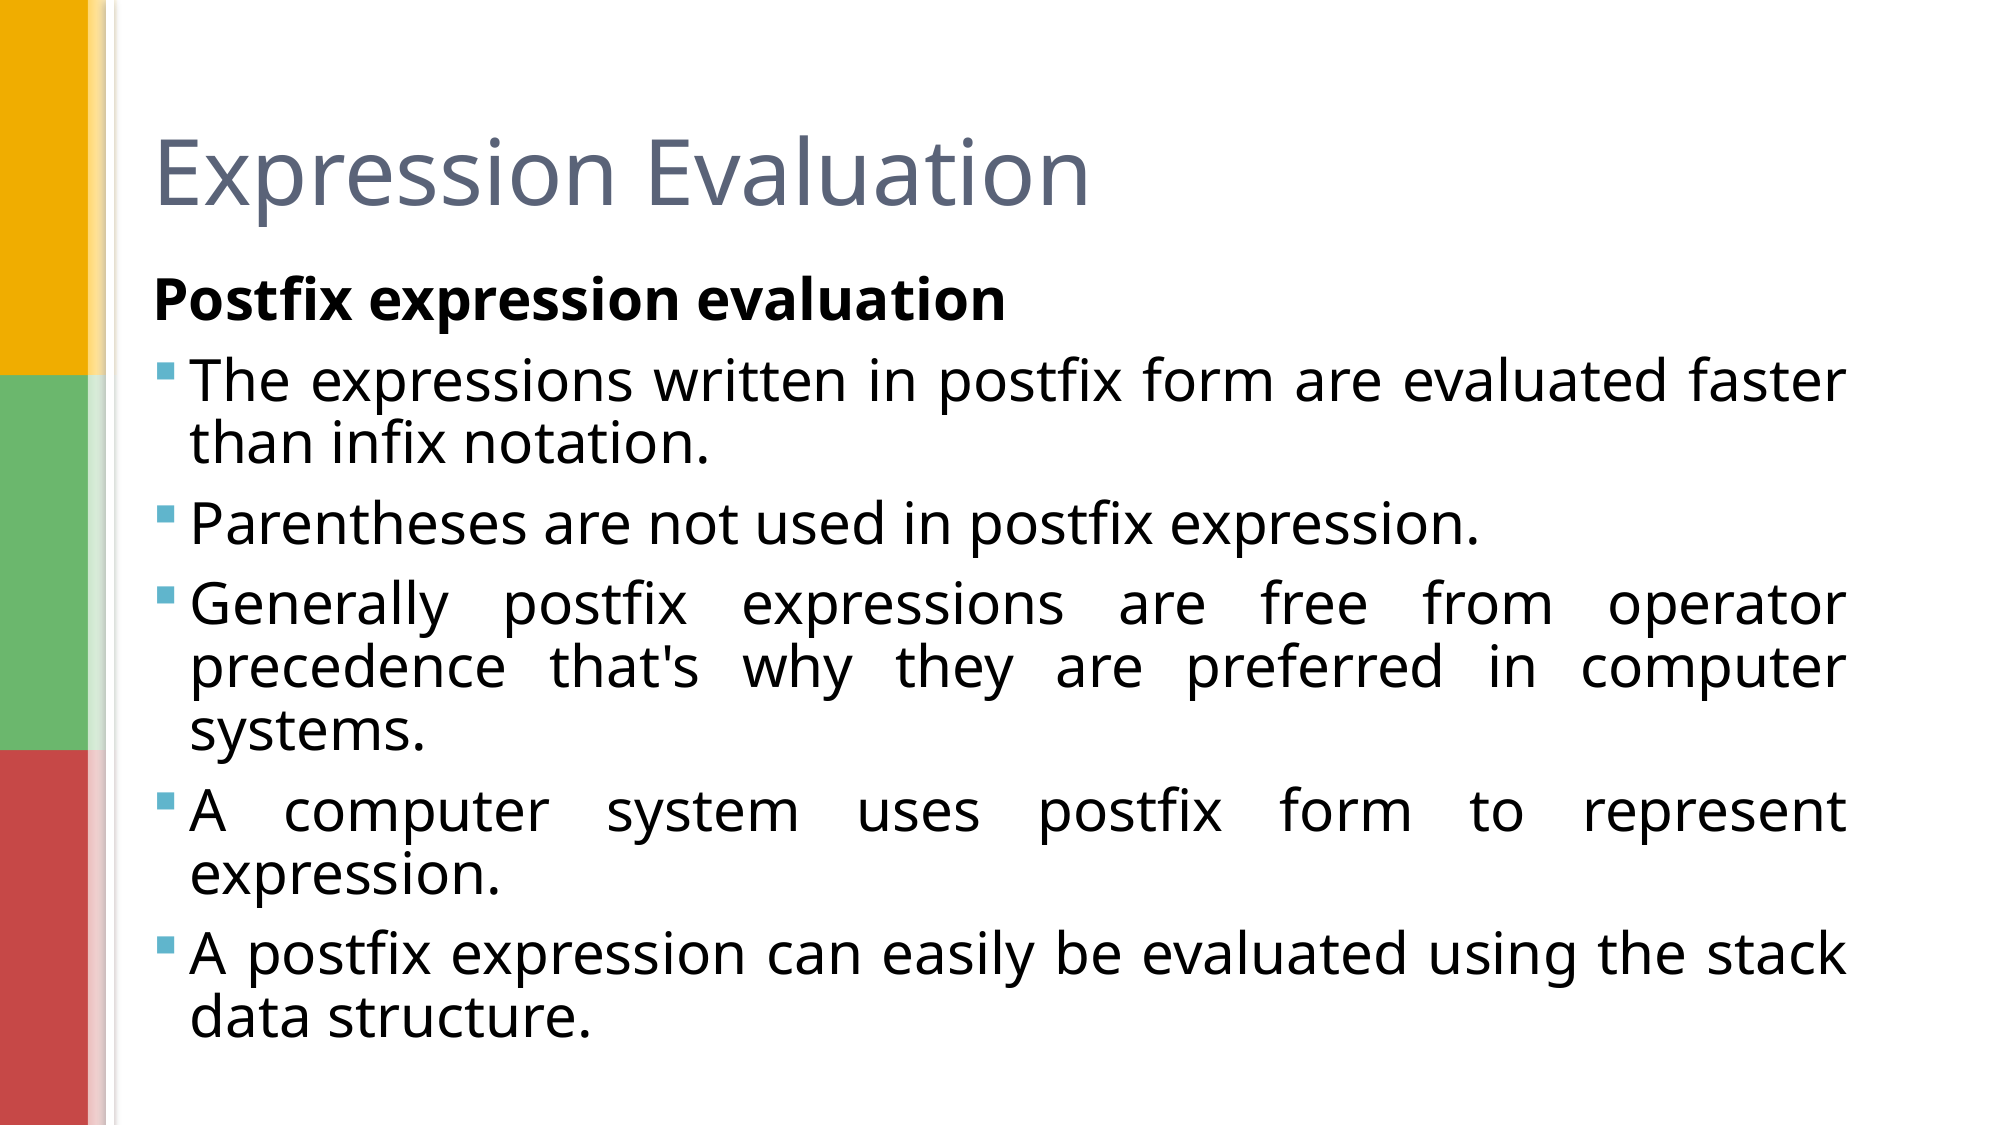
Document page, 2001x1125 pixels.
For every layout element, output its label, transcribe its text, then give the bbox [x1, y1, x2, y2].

list Postfix expression evaluation The expressions written in postfix form are evaluated faster than infix notation. Parentheses are not used in postfix expression. Generally postfix expressions are free from operator precedence that's why they are preferred in computer systems. A computer system uses postfix form to represent expression. A postfix expression can easily be evaluated using the stack data structure. [137, 278, 1863, 1089]
title Expression Evaluation [137, 59, 1863, 278]
